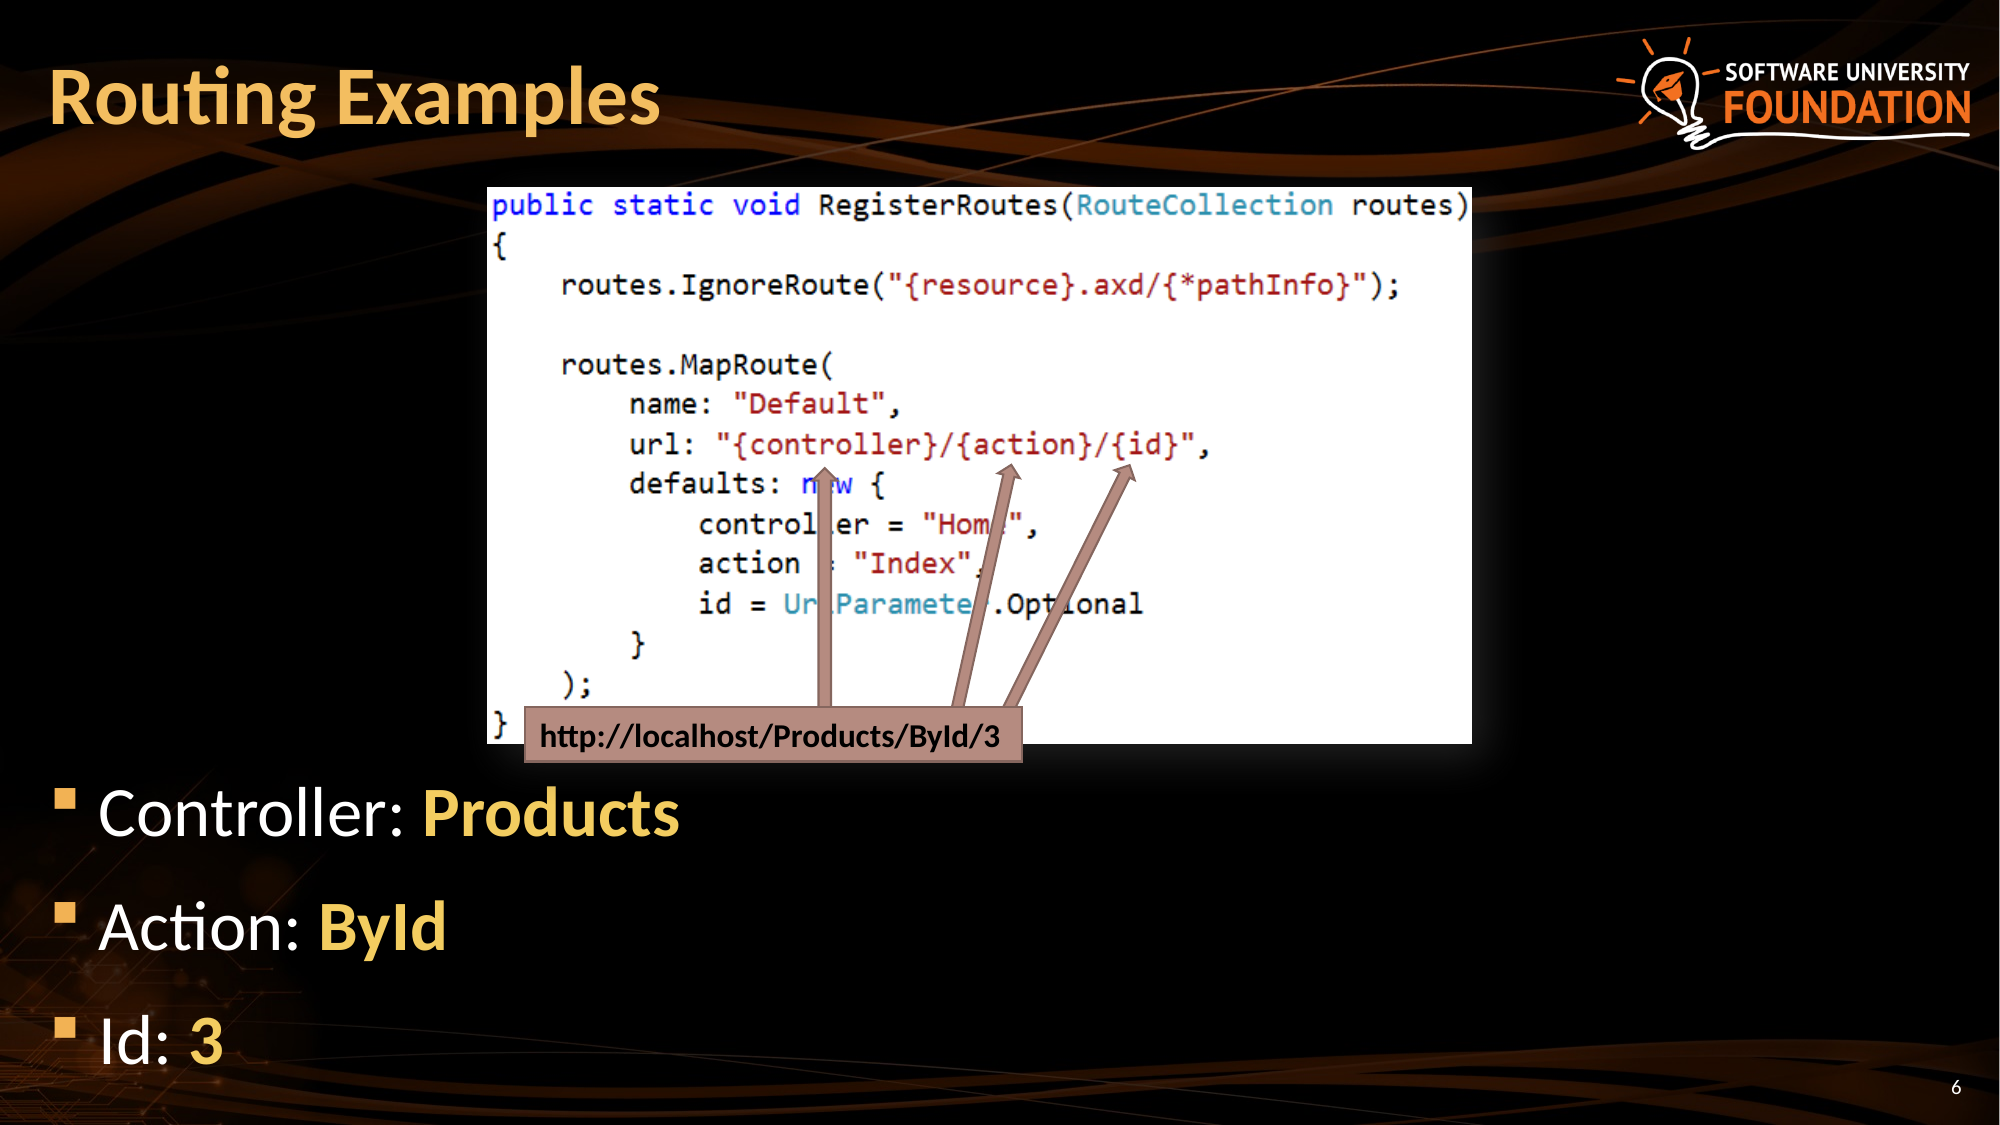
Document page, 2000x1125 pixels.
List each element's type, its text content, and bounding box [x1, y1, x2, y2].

title Routing Examples [30, 6, 1602, 189]
text_box http://localhost/Products/ById/3 [524, 744, 1023, 763]
picture [0, 0, 2000, 1125]
list Controller: Products Action: ById Id: 3 [31, 188, 1968, 1103]
